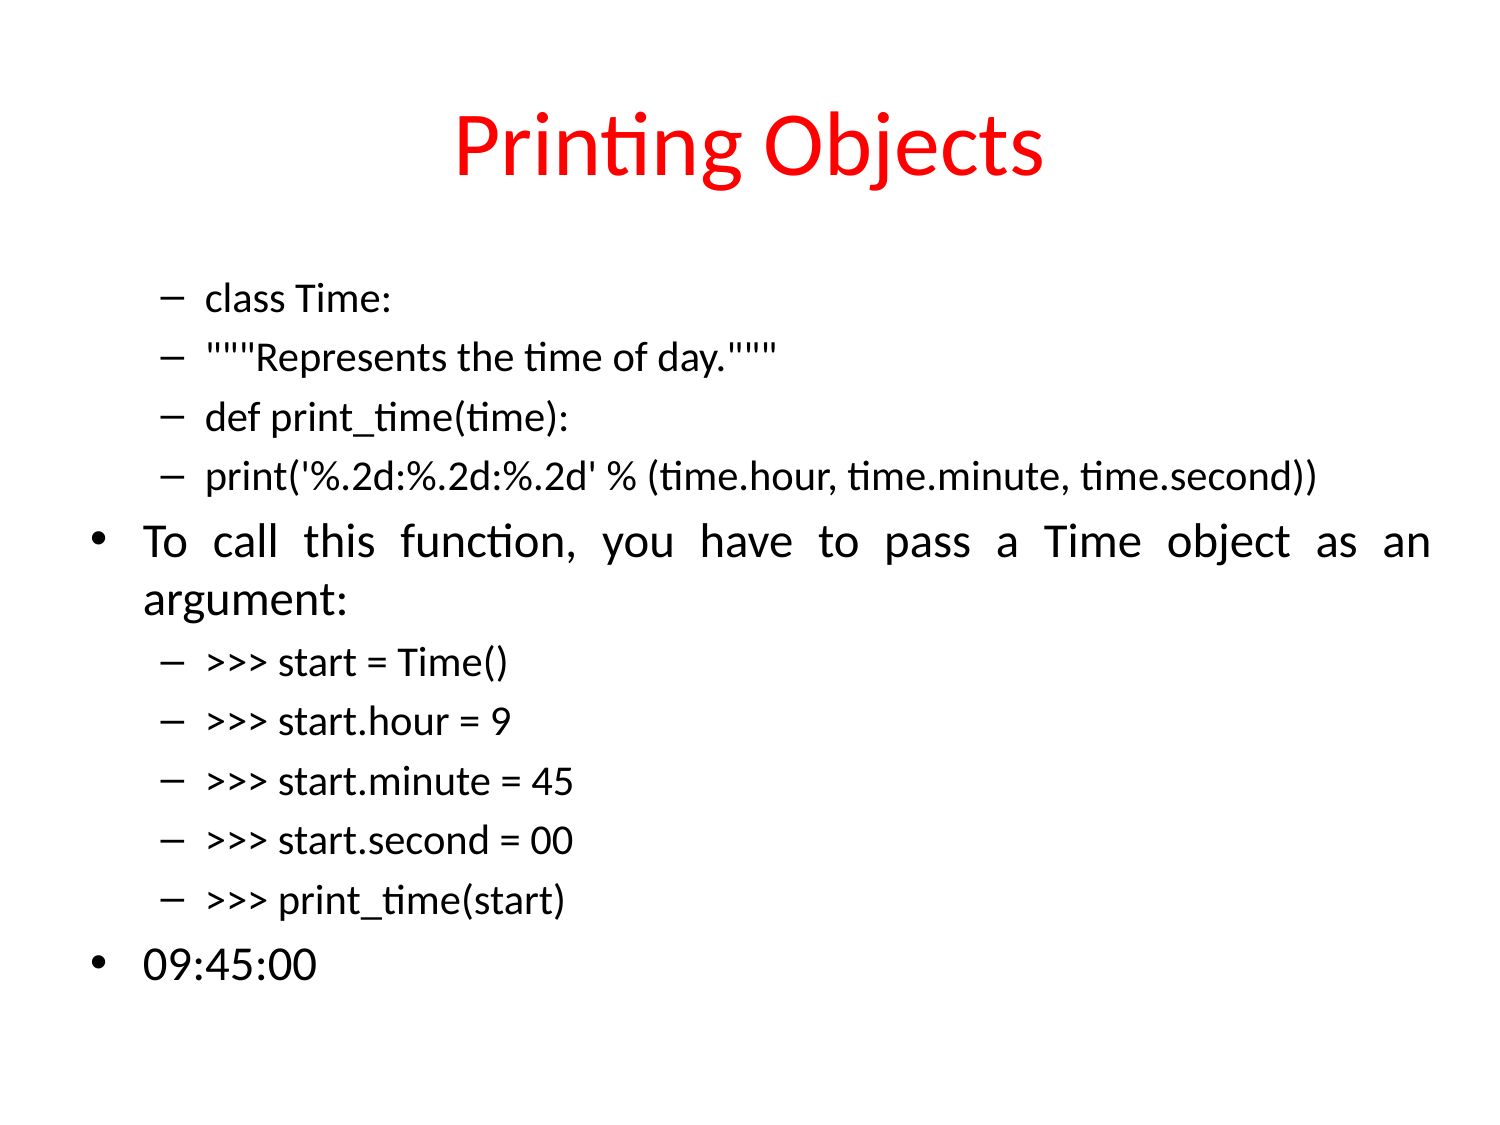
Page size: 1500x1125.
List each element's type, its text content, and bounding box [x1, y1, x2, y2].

title Printing Objects [75, 45, 1425, 233]
list class Time: """Represents the time of day.""" def print_time(time): print('%.2d:%.2d:%.2d' % (time.hour, time.minute, time.second)) To call this function, you have to pass a Time object as an argument: >>> start = Time() >>> start.hour = 9 >>> start.minute = 45 >>> start.second = 00 >>> print_time(start) 09:45:00 [75, 262, 1447, 1005]
